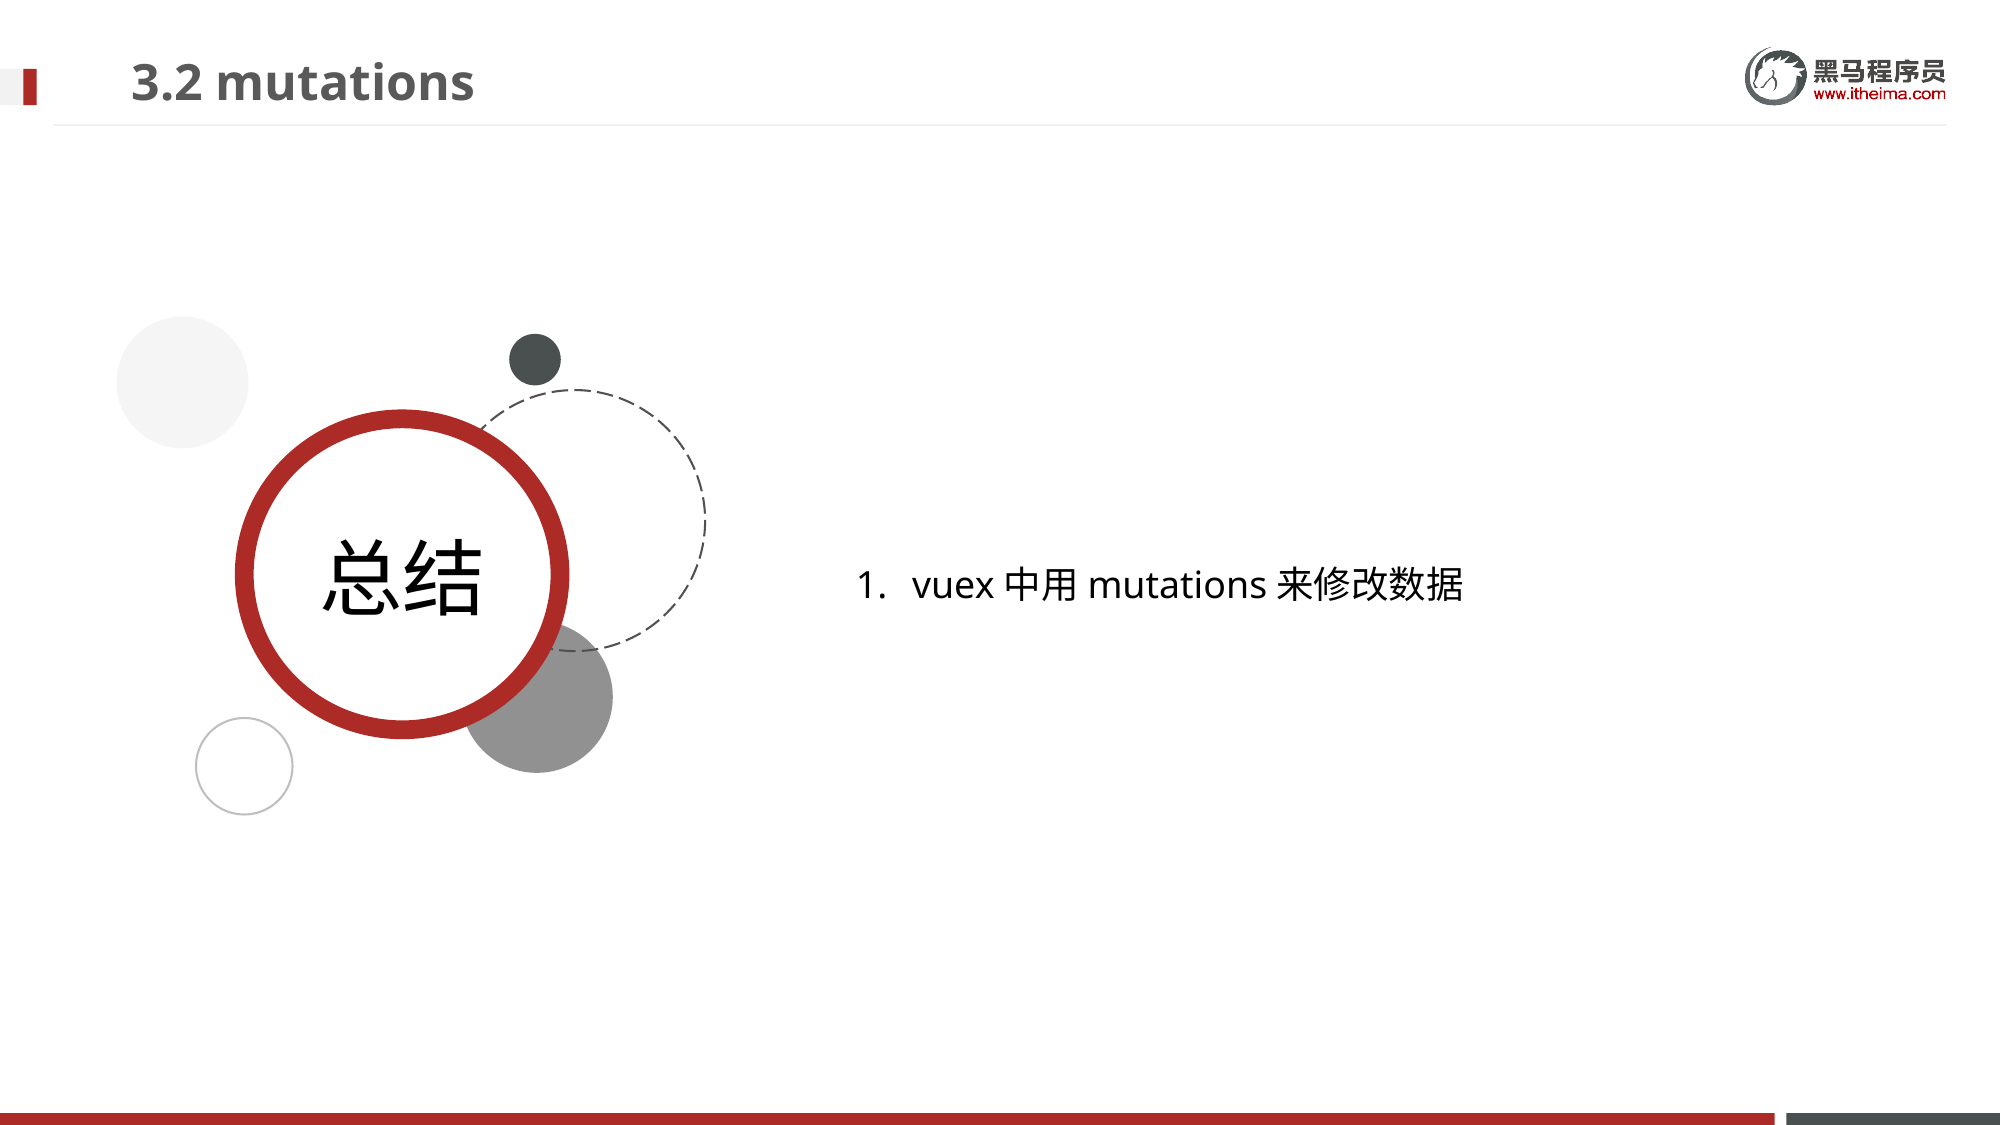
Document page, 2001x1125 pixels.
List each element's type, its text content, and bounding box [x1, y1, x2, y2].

title 3.2 mutations [116, 38, 1556, 124]
picture [1744, 46, 1946, 106]
list vuex中用mutations来修改数据 [841, 239, 1786, 980]
